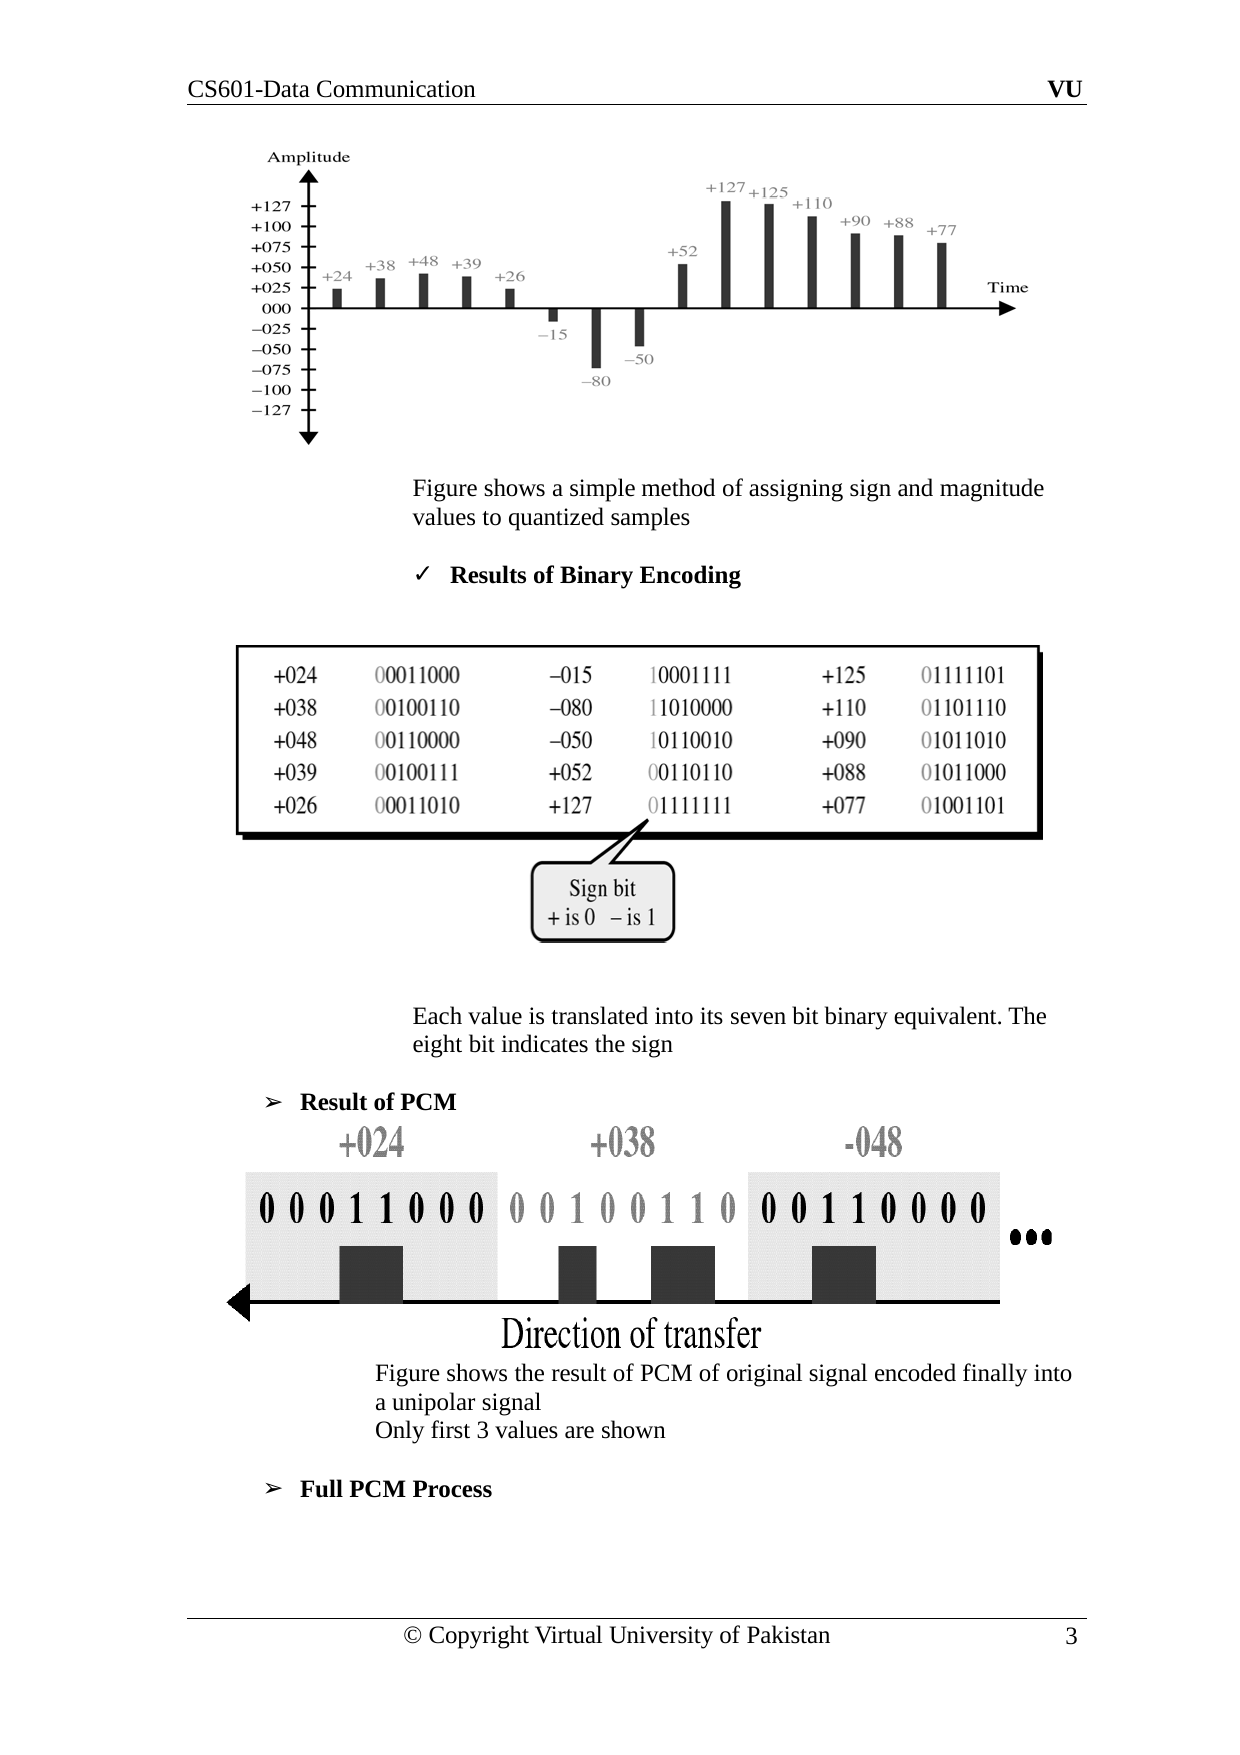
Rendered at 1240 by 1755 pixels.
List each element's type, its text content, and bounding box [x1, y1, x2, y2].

text_box VU [1045, 72, 1086, 103]
text_box [226, 1115, 1052, 1358]
text_box Figure shows a simple method of assigning sign and magnitude values to quantized samples Results of Binary Encoding [410, 472, 1093, 589]
text_box CS601-Data Communication [185, 72, 481, 103]
slide_number 3 [1048, 1621, 1095, 1755]
text_box [235, 645, 1043, 943]
text_box Figure shows the result of PCM of original signal encoded finally into a unipolar signal Only first 3 values are shown Full PCM Process [260, 1357, 1093, 1503]
footer © Copyright Virtual University of Pakistan [401, 1621, 840, 1755]
text_box [250, 150, 1029, 445]
text_box Each value is translated into its seven bit binary equivalent. The eight bit indicates the sign Result of PCM [260, 1000, 1093, 1116]
